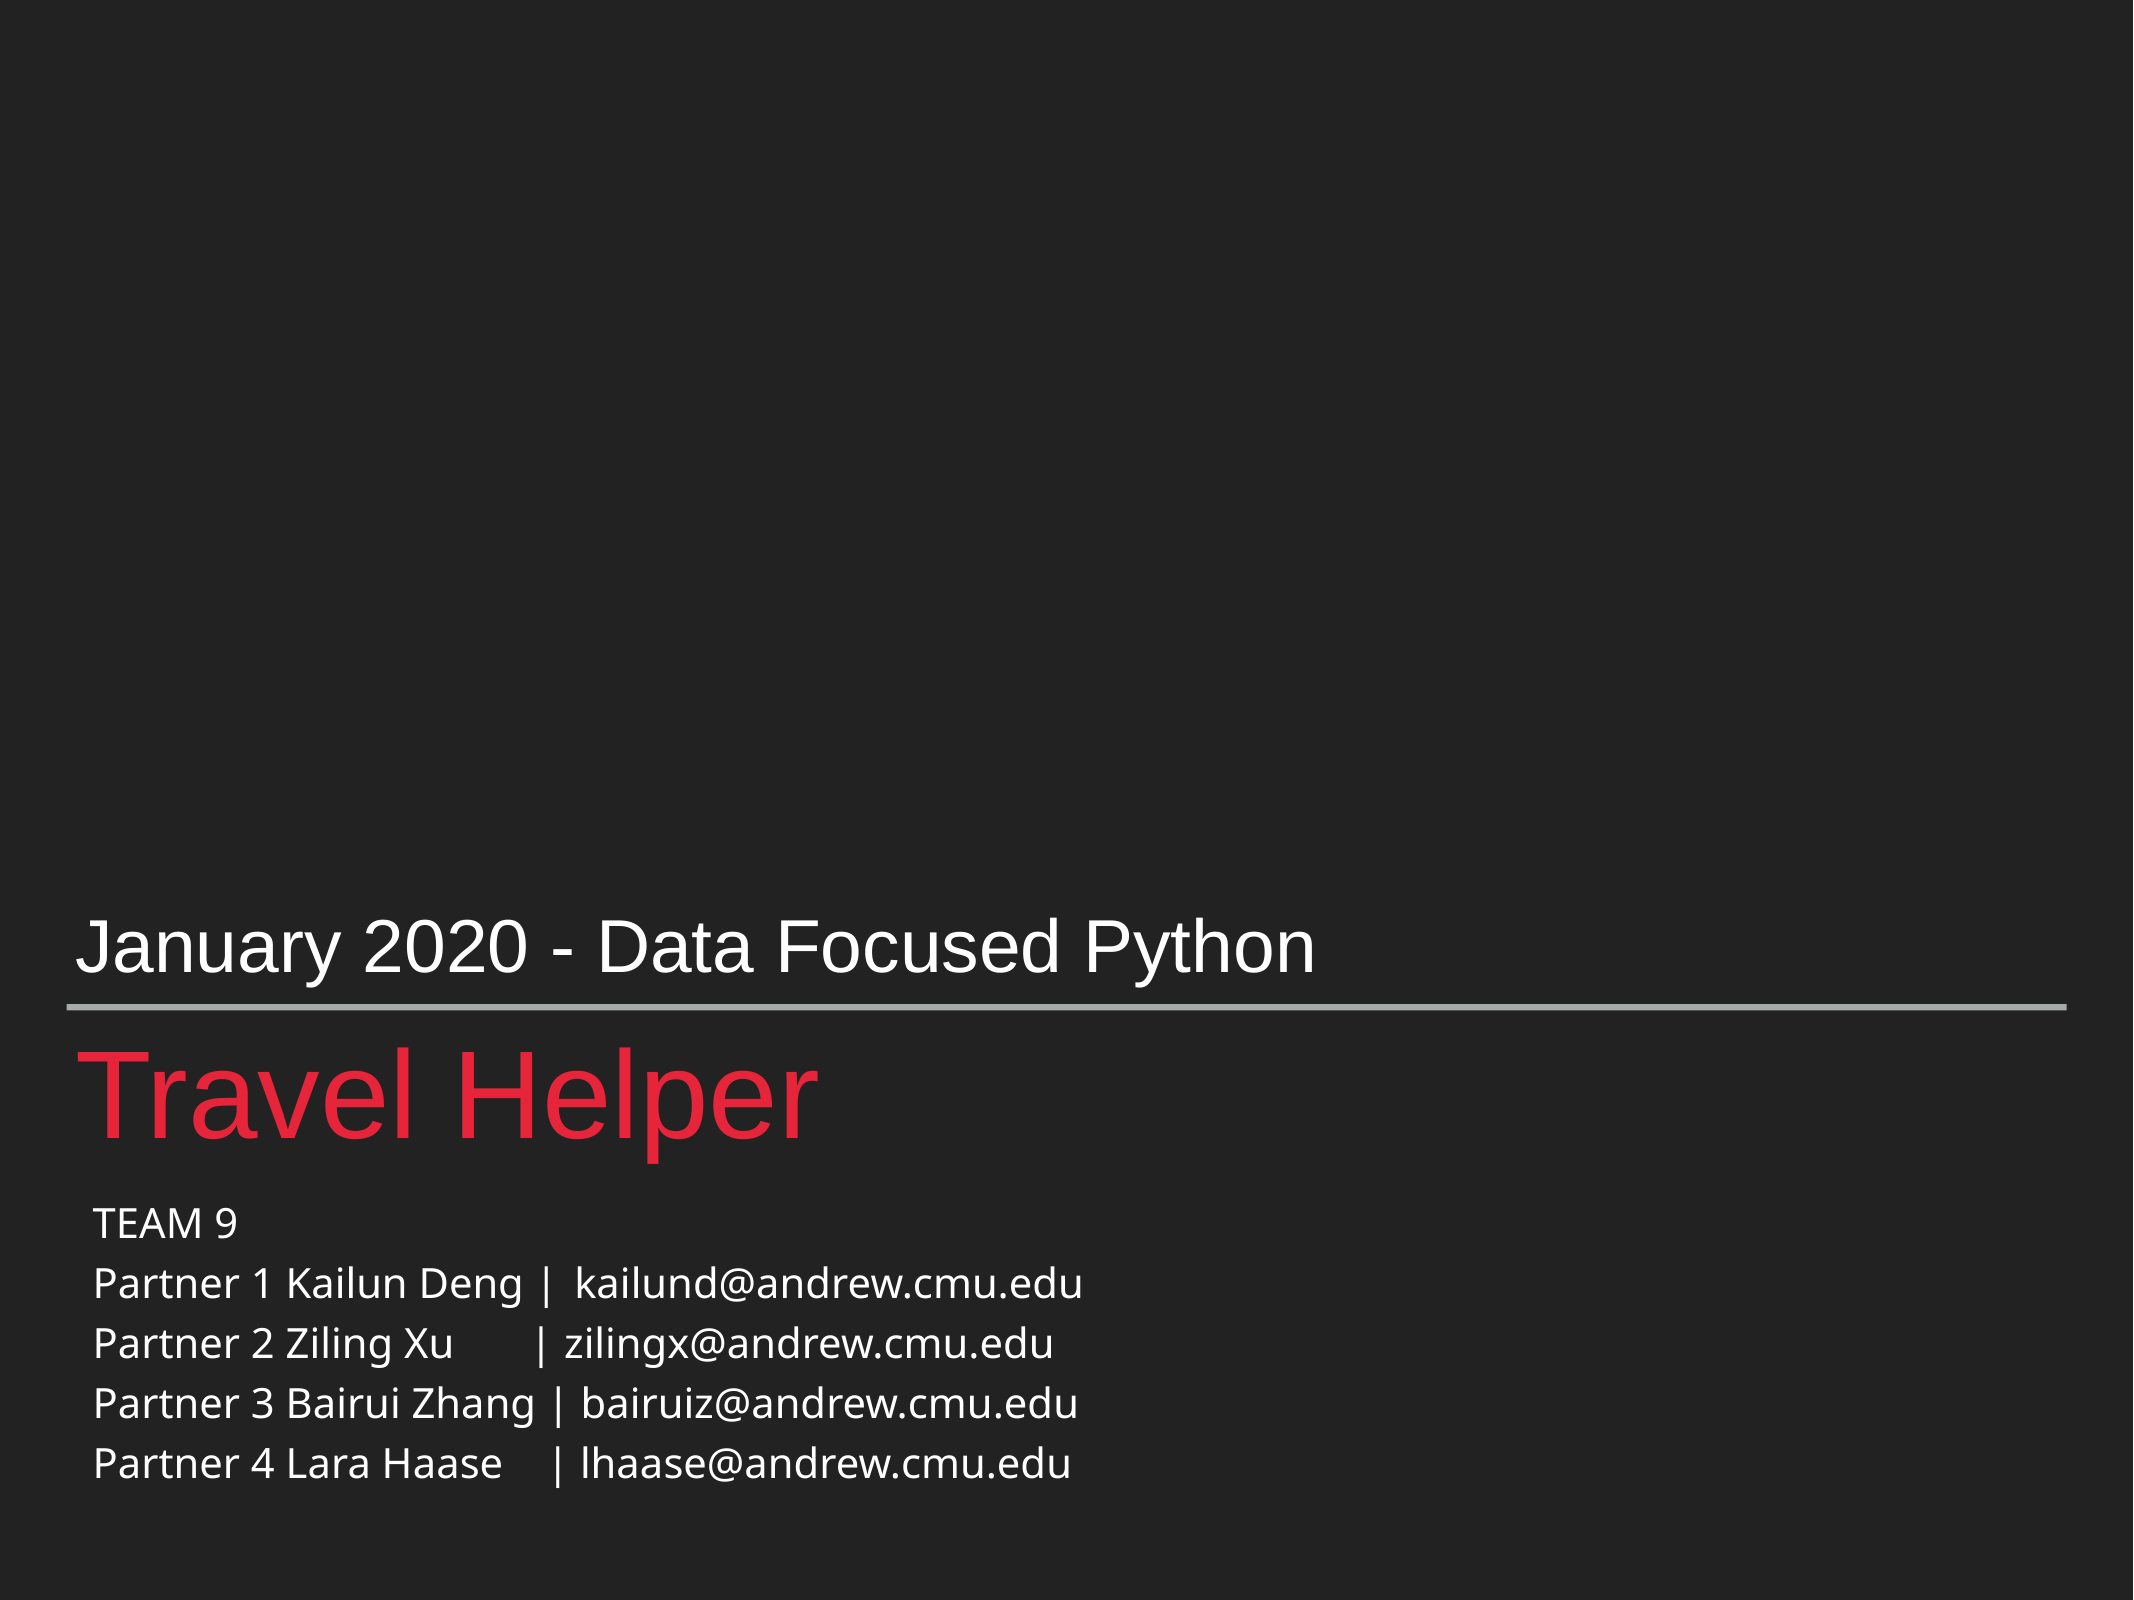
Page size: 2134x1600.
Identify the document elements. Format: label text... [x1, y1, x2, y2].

text_box TEAM 9 Partner 1 Kailun Deng | kailund@andrew.cmu.edu Partner 2 Ziling Xu | zilingx@andrew.cmu.edu Partner 3 Bairui Zhang | bairuiz@andrew.cmu.edu Partner 4 Lara Haase | lhaase@andrew.cmu.edu [84, 1240, 1140, 1481]
subtitle January 2020 - Data Focused Python [66, 699, 2067, 996]
title Travel Helper [66, 1034, 2067, 1478]
